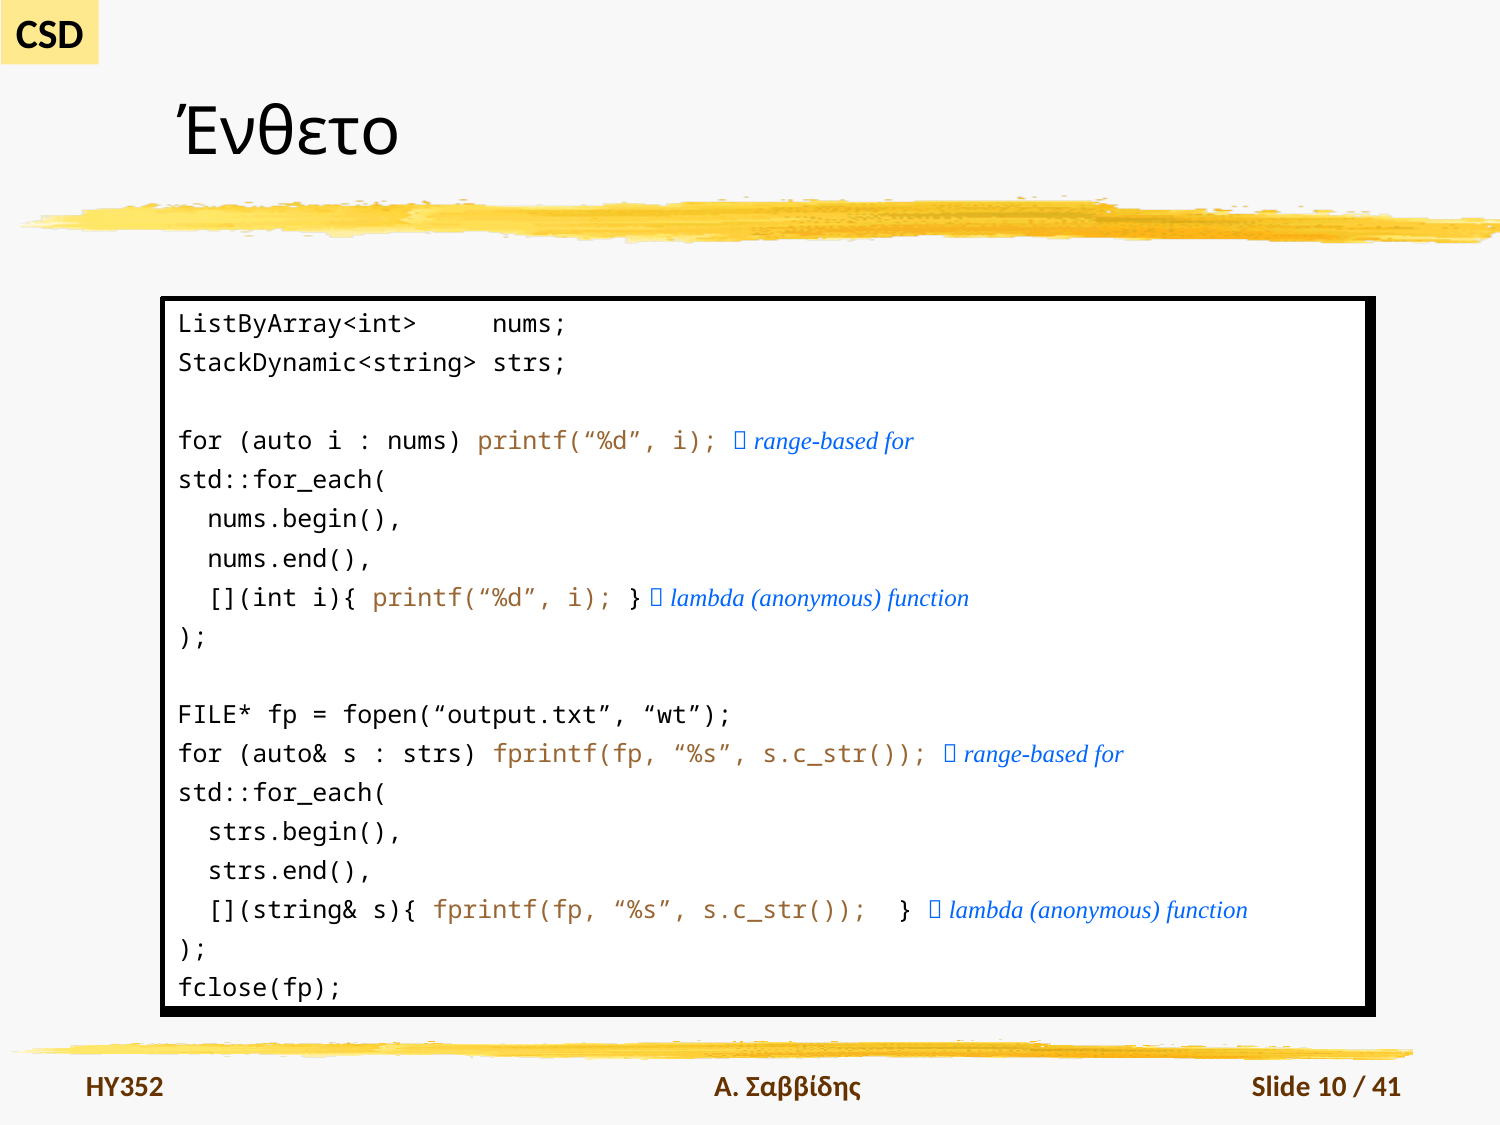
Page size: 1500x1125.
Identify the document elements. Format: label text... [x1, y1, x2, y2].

footer Α. Σαββίδης [549, 1034, 1025, 1110]
picture [11, 1037, 70, 1064]
slide_number Slide 10 / 41 [1104, 1034, 1417, 1110]
slide_number HY352 [70, 1034, 400, 1110]
picture [1025, 1037, 1104, 1064]
title Ένθετο [162, 24, 1500, 175]
table_header ListByArray<int> nums; StackDynamic<string> strs; for (auto i : nums) printf(“%d”, i);  range-based for std::for_each( nums.begin(), nums.end(), [](int i){ printf(“%d”, i); }  lambda (anonymous) function ); FILE* fp = fopen(“output.txt”, “wt”); for (auto& s : strs) fprintf(fp, “%s”, s.c_str());  range-based for std::for_each( strs.begin(), strs.end(), [](string& s){ fprintf(fp, “%s”, s.c_str()); }  lambda (anonymous) function ); fclose(fp); [165, 301, 1365, 1006]
picture [400, 1037, 549, 1064]
picture [21, 190, 1500, 254]
